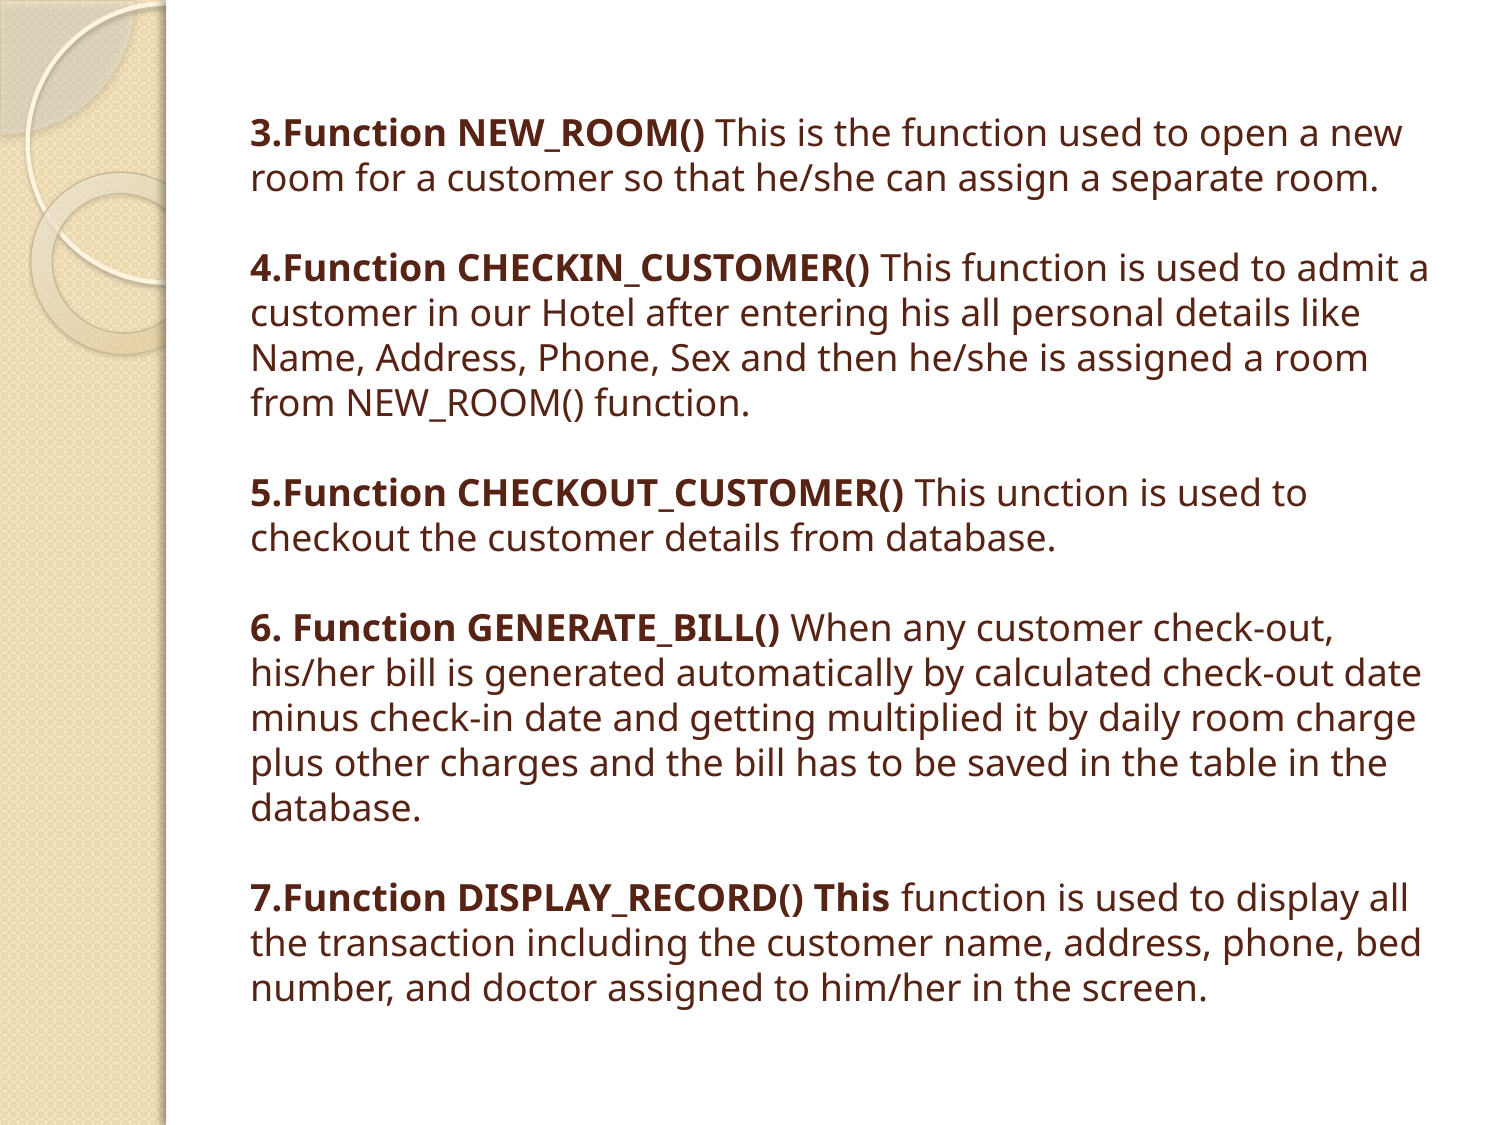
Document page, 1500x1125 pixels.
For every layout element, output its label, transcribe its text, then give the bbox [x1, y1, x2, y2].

title 3.Function NEW_ROOM() This is the function used to open a new room for a customer so that he/she can assign a separate room. 4.Function CHECKIN_CUSTOMER() This function is used to admit a customer in our Hotel after entering his all personal details like Name, Address, Phone, Sex and then he/she is assigned a room from NEW_ROOM() function. 5.Function CHECKOUT_CUSTOMER() This unction is used to checkout the customer details from database. 6. Function GENERATE_BILL() When any customer check-out, his/her bill is generated automatically by calculated check-out date minus check-in date and getting multiplied it by daily room charge plus other charges and the bill has to be saved in the table in the database. 7.Function DISPLAY_RECORD() This function is used to display all the transaction including the customer name, address, phone, bed number, and doctor assigned to him/her in the screen. [235, 95, 1466, 1113]
